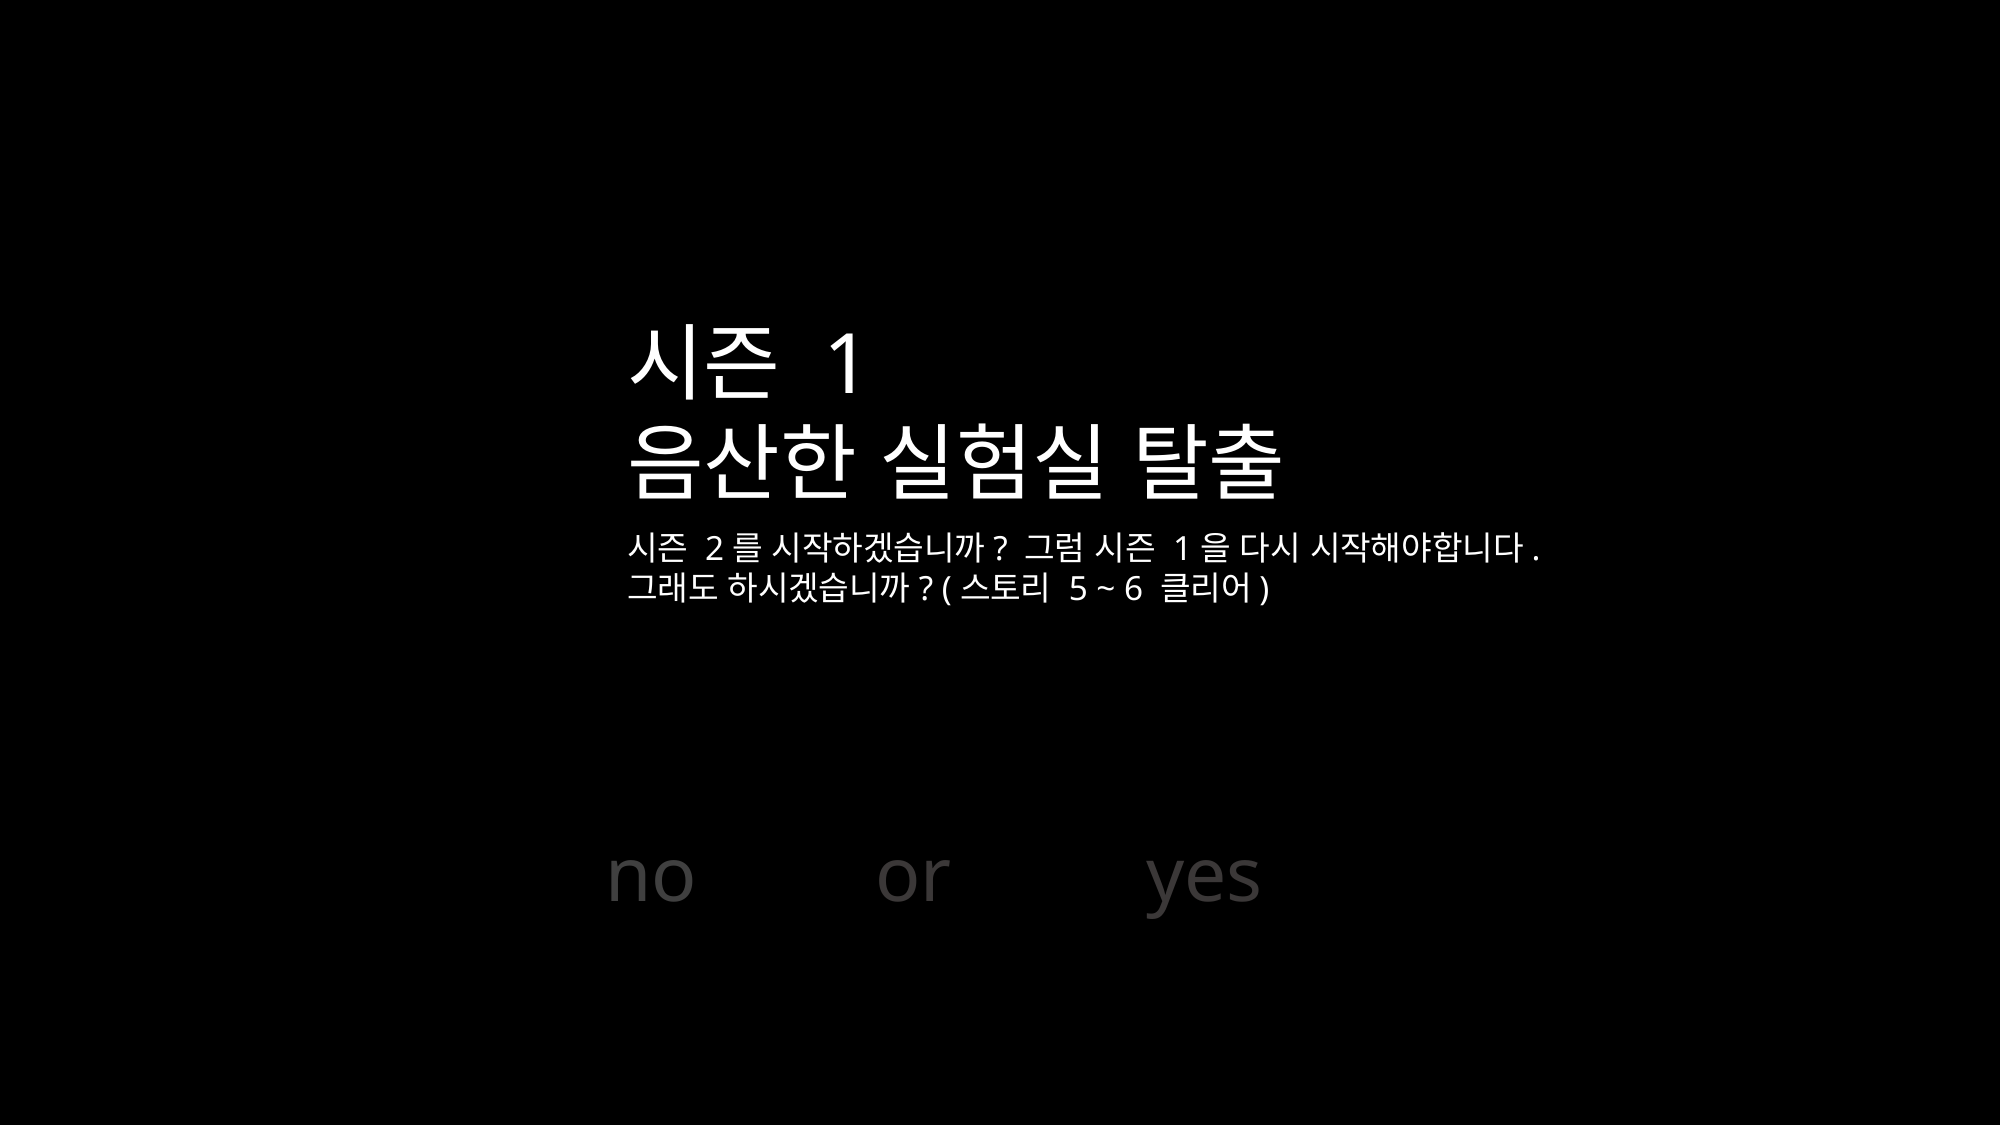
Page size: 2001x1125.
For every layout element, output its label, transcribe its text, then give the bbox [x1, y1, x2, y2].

text_box or [934, 819, 1204, 925]
text_box 시즌 2를 시작하겠습니까? 그럼 시즌 1을 다시 시작해야합니다. 그래도 하시겠습니까? (스토리 5 ~ 6 클리어) [612, 519, 1635, 615]
text_box [555, 844, 745, 950]
text_box [1125, 844, 1282, 906]
text_box 시즌 1 음산한 실험실 탈출 [612, 302, 1635, 518]
text_box yes [1204, 819, 1475, 925]
text_box no [590, 819, 934, 925]
